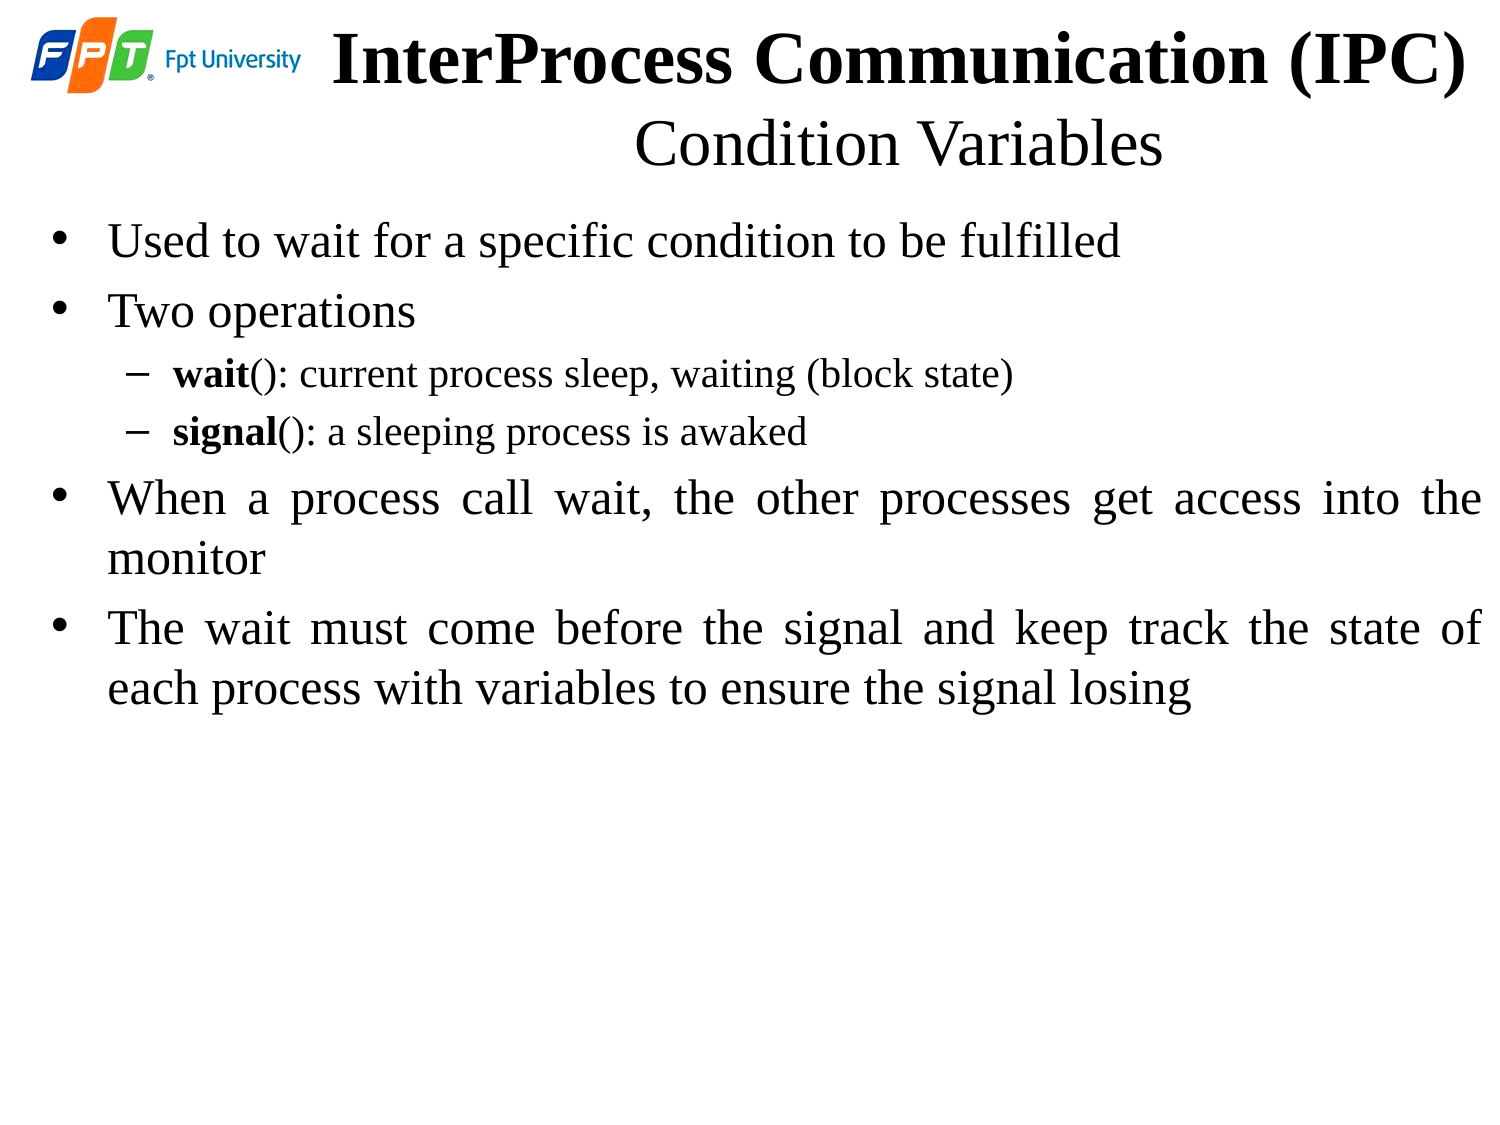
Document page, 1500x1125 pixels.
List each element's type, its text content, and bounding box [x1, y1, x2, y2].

list Used to wait for a specific condition to be fulfilled Two operations wait(): current process sleep, waiting (block state) signal(): a sleeping process is awaked When a process call wait, the other processes get access into the monitor The wait must come before the signal and keep track the state of each process with variables to ensure the signal losing [36, 200, 1499, 1125]
picture [0, 0, 300, 122]
title InterProcess Communication (IPC) Condition Variables [300, 0, 1500, 188]
